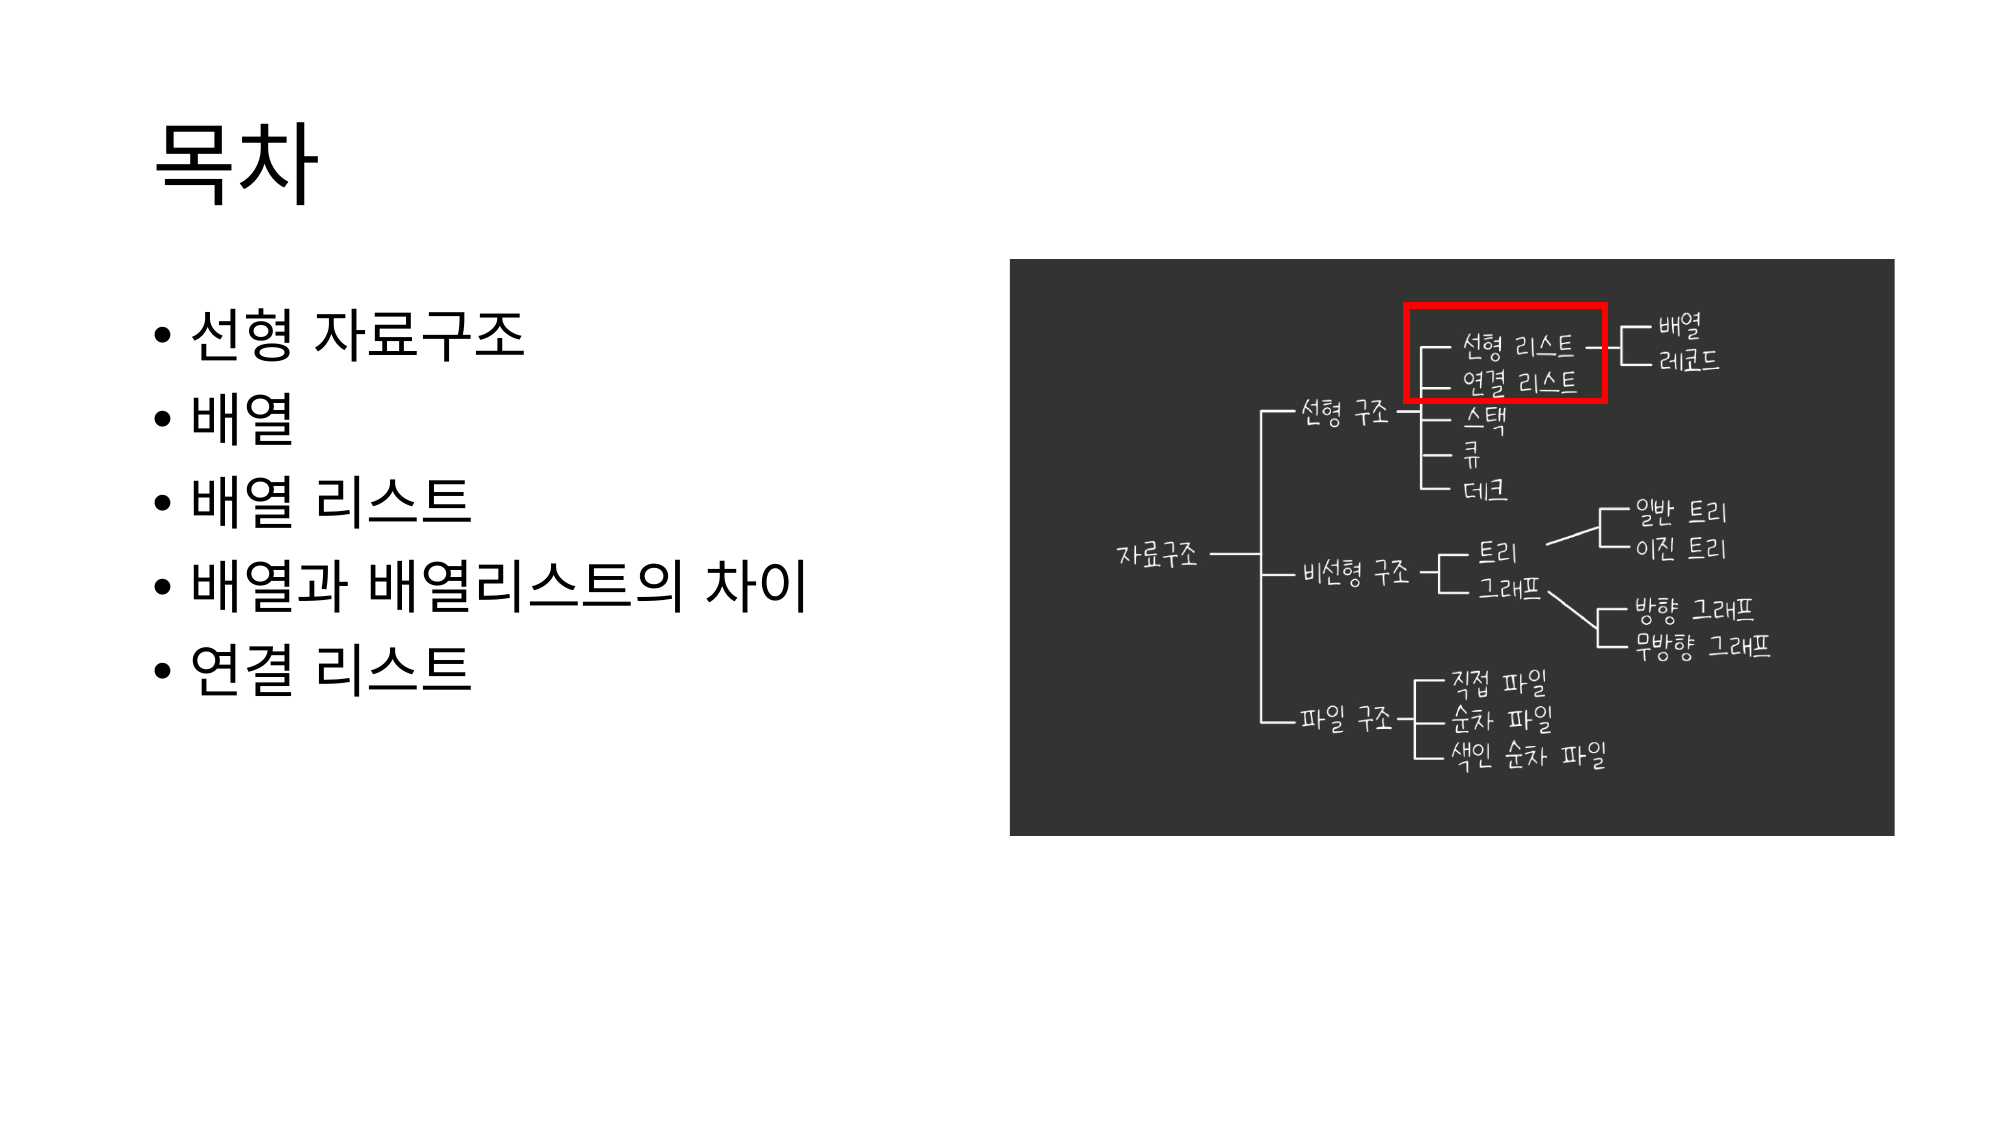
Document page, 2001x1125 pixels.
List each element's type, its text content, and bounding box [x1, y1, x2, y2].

list 선형 자료구조 배열 배열 리스트 배열과 배열리스트의 차이 연결 리스트 [137, 299, 1863, 1014]
picture [1009, 259, 1895, 836]
title 목차 [137, 59, 1863, 278]
